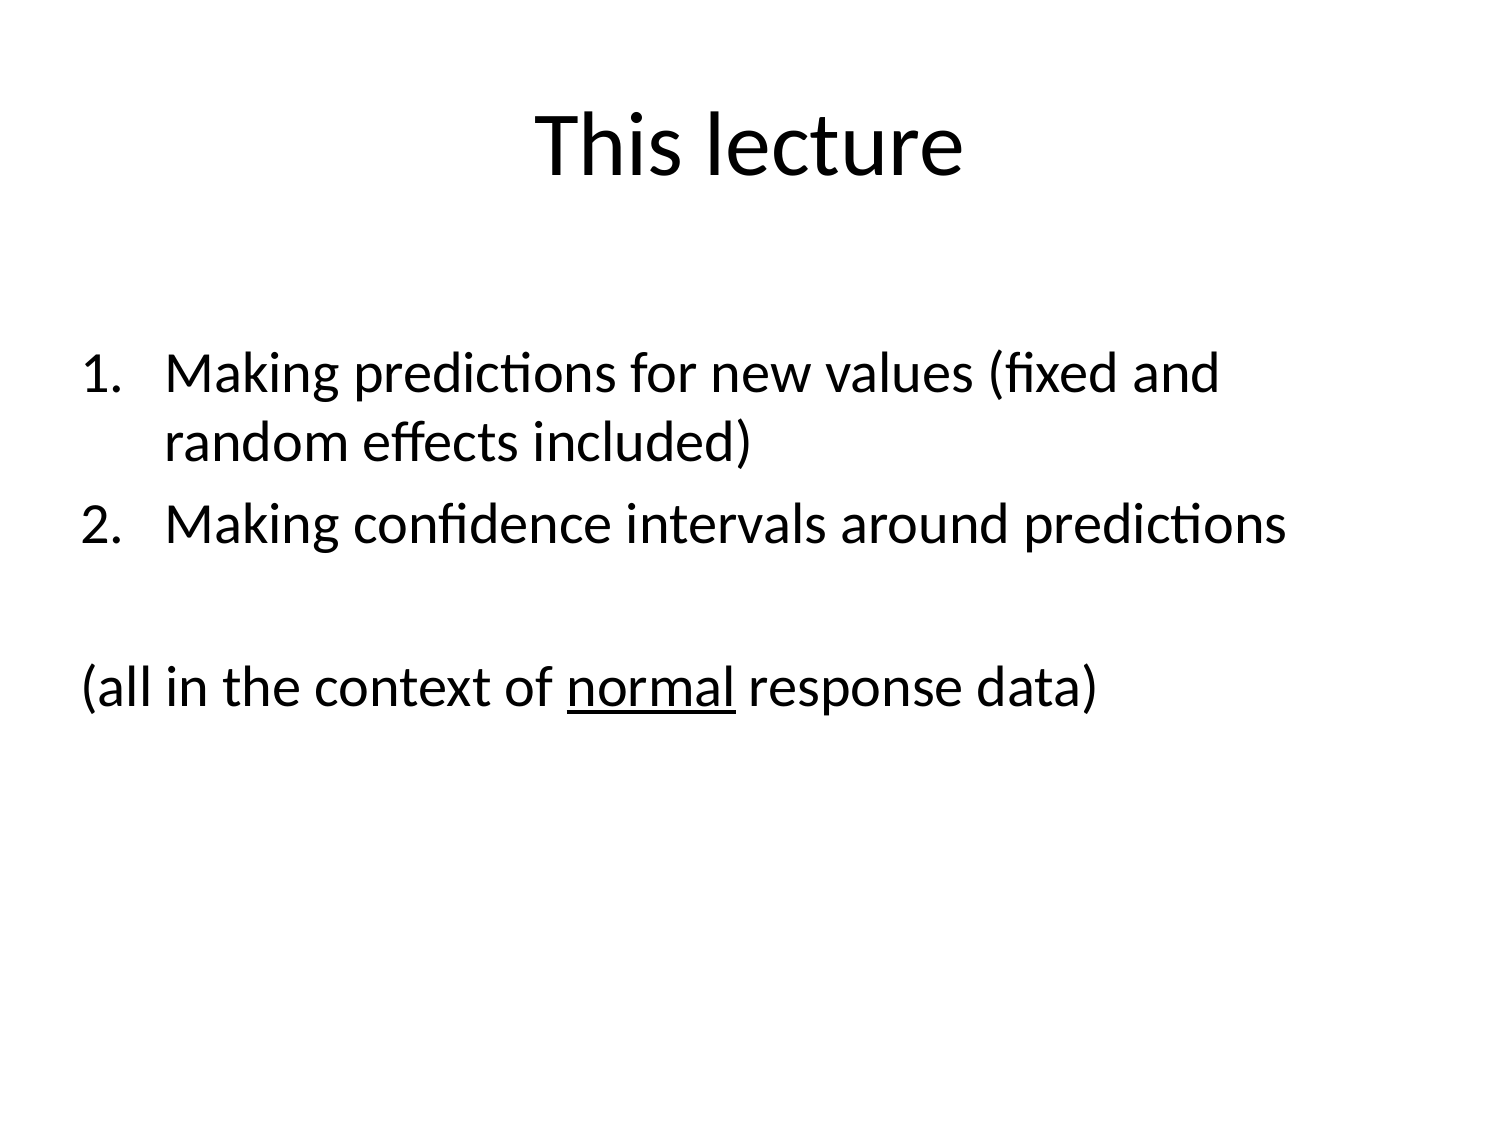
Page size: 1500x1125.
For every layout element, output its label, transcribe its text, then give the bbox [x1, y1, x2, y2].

list Making predictions for new values (fixed and random effects included) Making confidence intervals around predictions (all in the context of normal response data) [64, 326, 1415, 934]
title This lecture [75, 45, 1425, 233]
